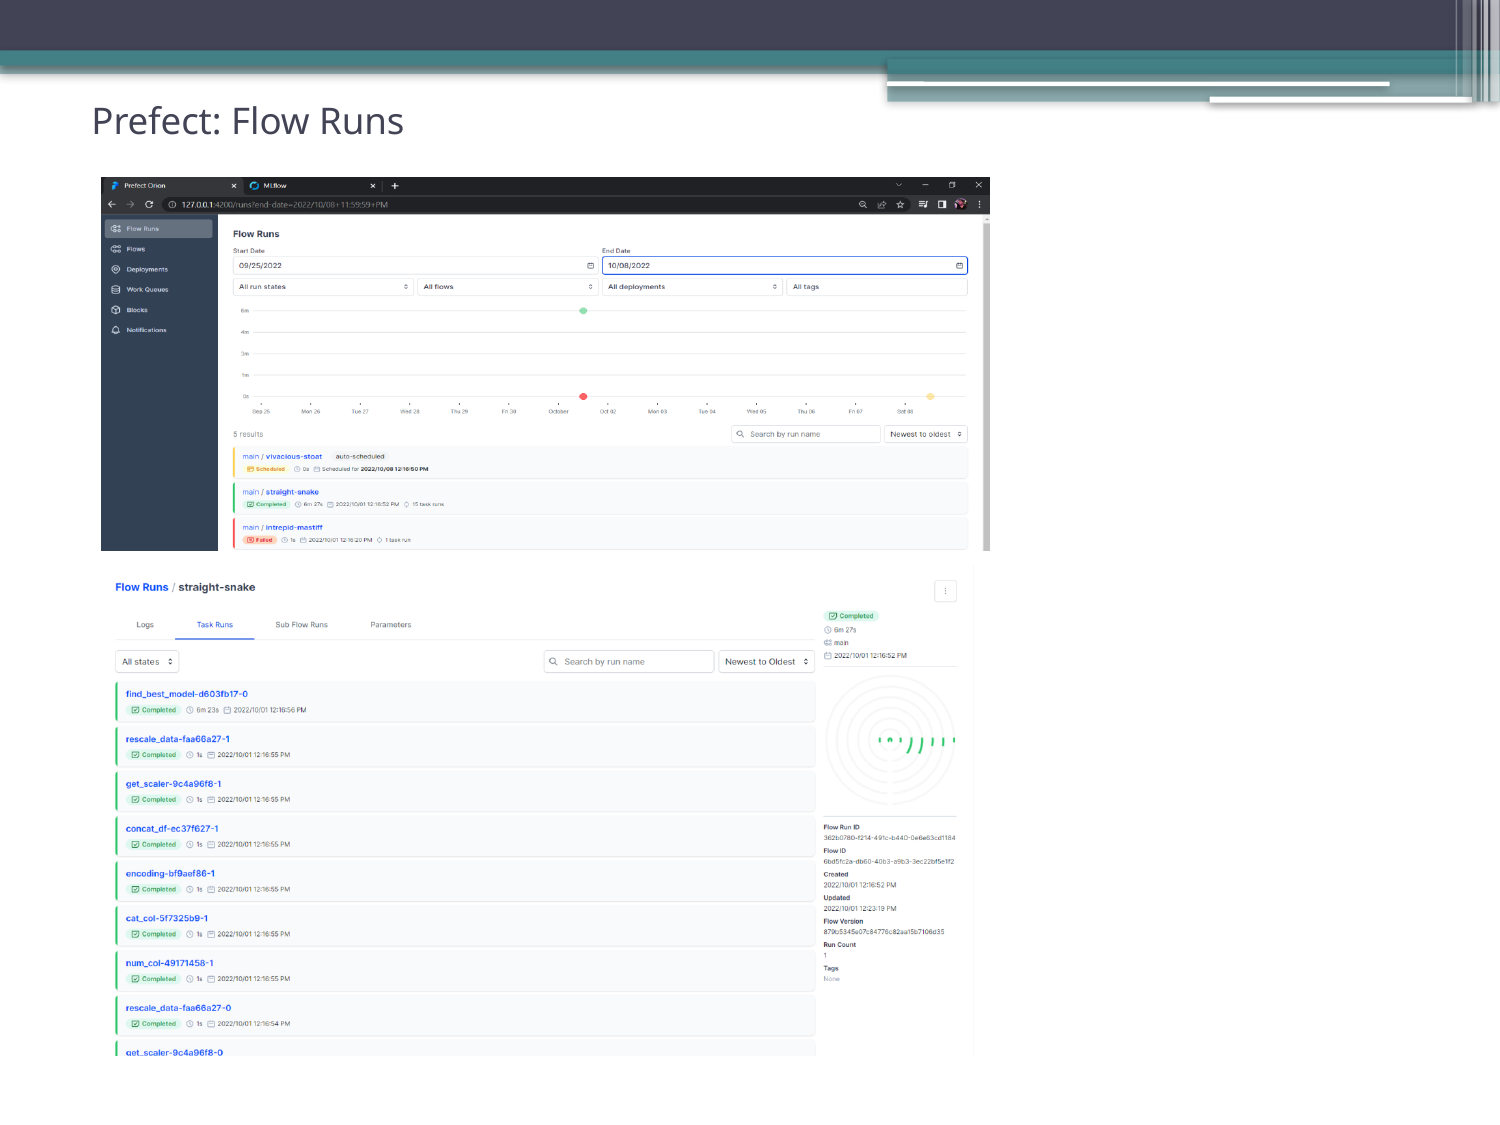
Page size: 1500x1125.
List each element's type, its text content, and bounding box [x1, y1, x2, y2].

picture [100, 565, 975, 1057]
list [101, 177, 990, 551]
title Prefect: Flow Runs [76, 90, 821, 149]
